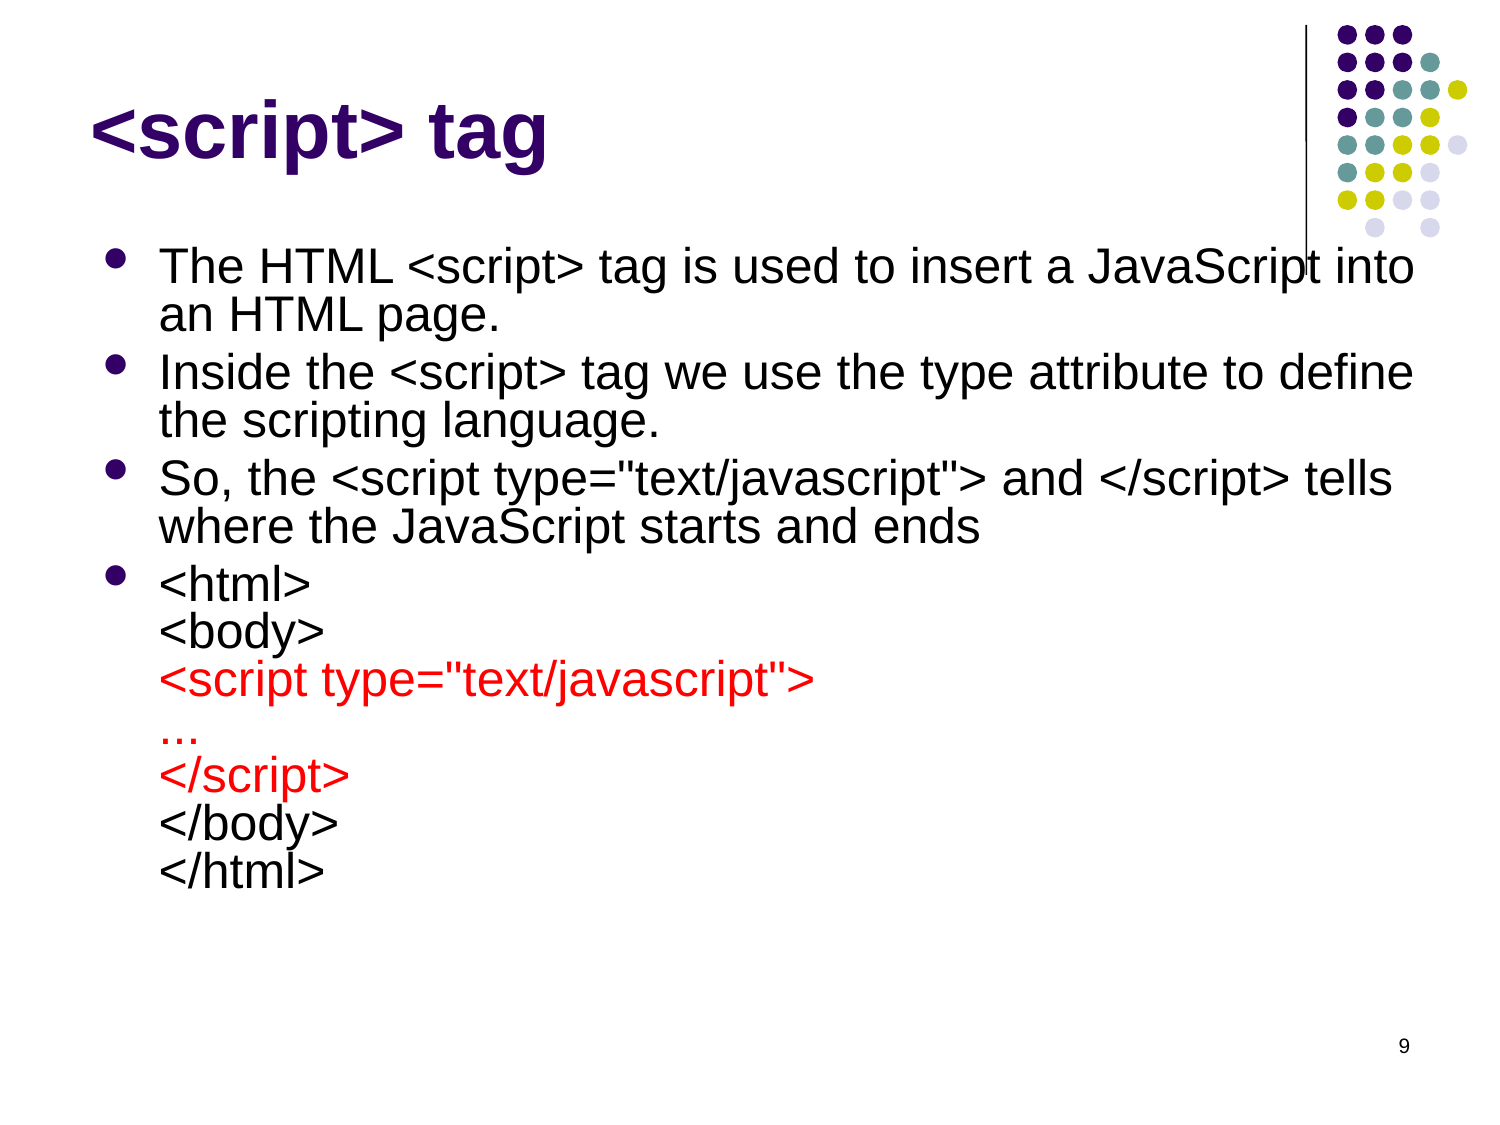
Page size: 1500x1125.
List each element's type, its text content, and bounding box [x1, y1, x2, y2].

list The HTML <script> tag is used to insert a JavaScript into an HTML page. Inside the <script> tag we use the type attribute to define the scripting language. So, the <script type="text/javascript"> and </script> tells where the JavaScript starts and ends <html> <body> <script type="text/javascript"> ... </script> </body> </html> [87, 237, 1438, 988]
title <script> tag [74, 37, 1313, 183]
slide_number 9 [1074, 1024, 1426, 1101]
